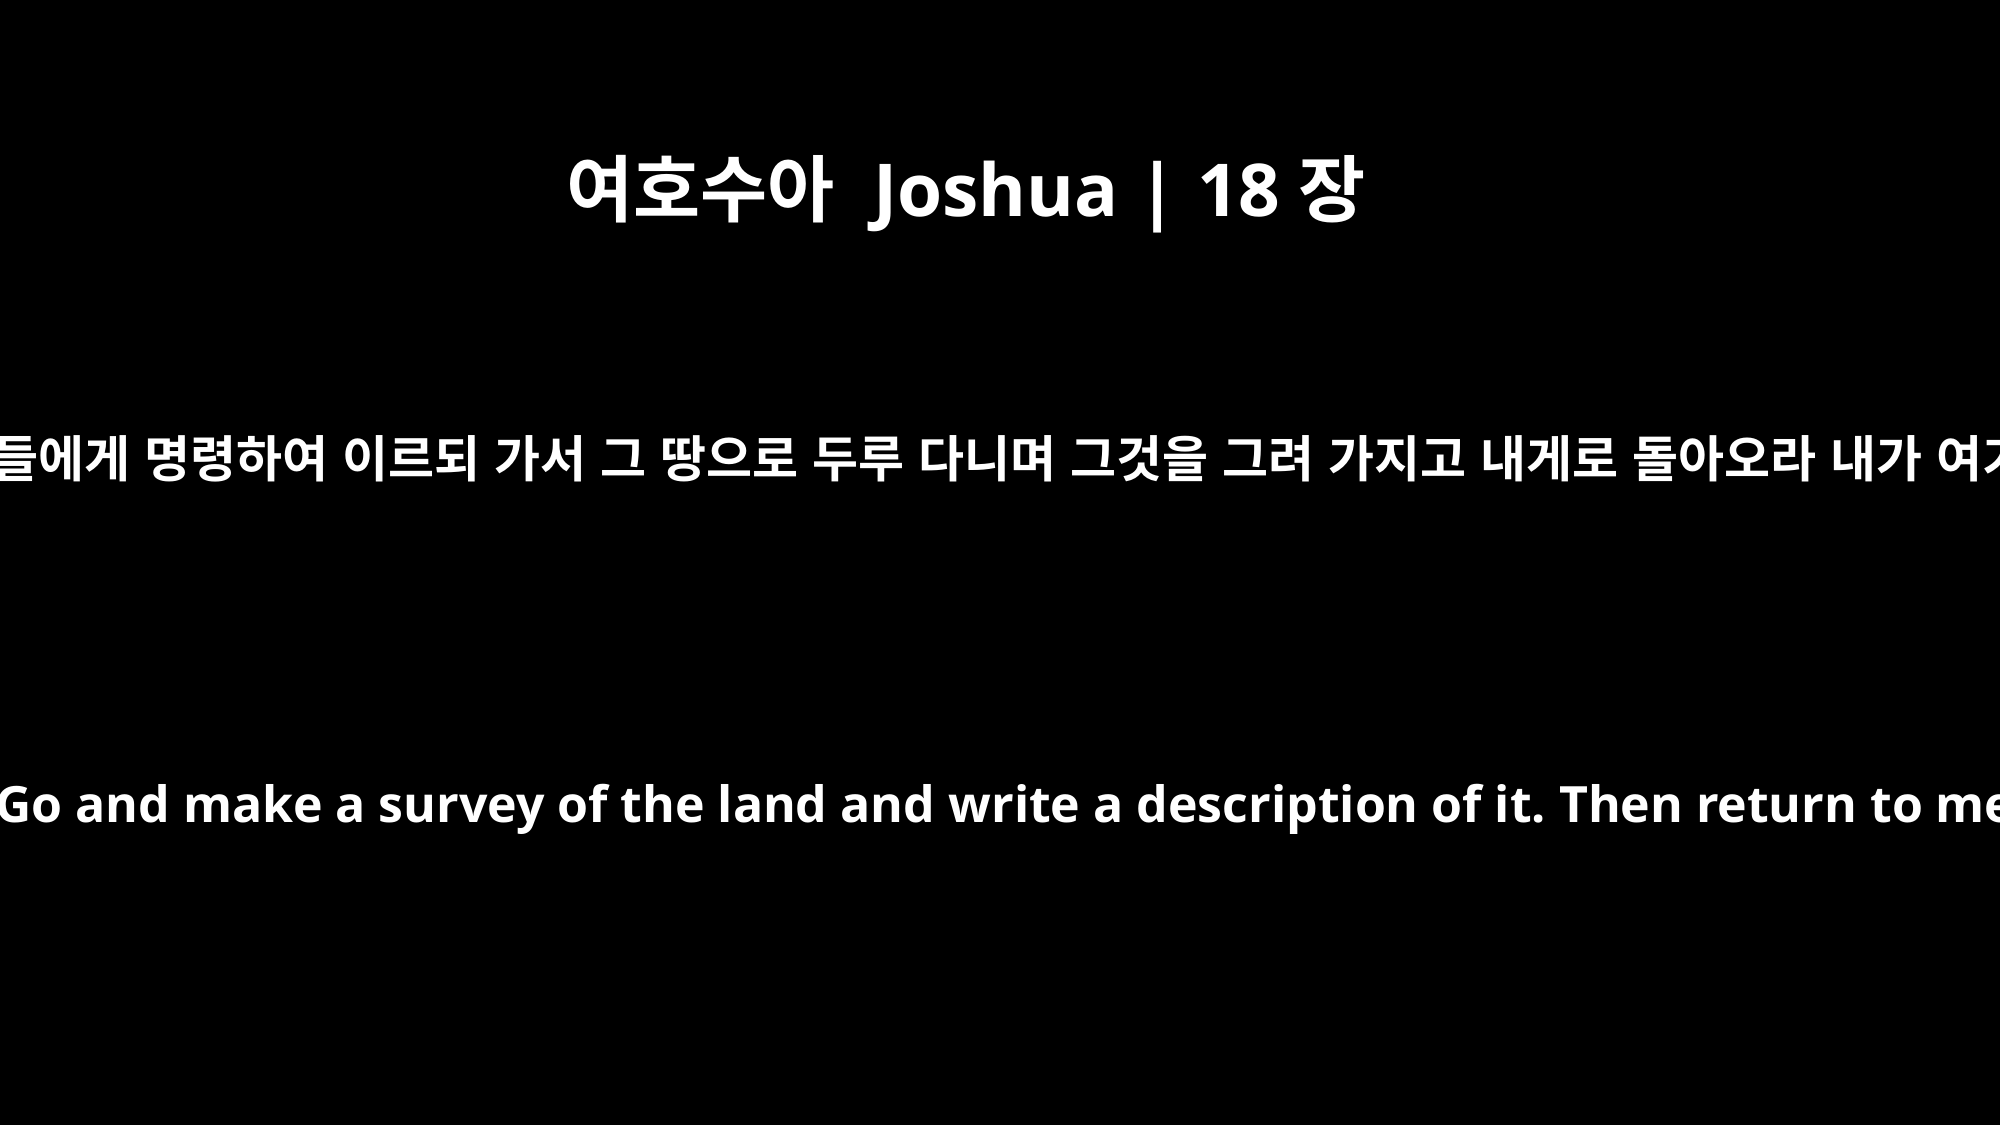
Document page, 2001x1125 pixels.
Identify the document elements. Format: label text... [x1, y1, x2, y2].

text_box 여호수아 Joshua | 18장 [551, 136, 1381, 239]
text_box 8 그 사람들이 일어나 떠나니 여호수아가 그 땅을 그리러 가는 사람들에게 명령하여 이르되 가서 그 땅으로 두루 다니며 그것을 그려 가지고 내게로 돌아오라 내가 여기 실로의 여호와 앞에서 너희를 위하여 제비를 뽑으리라 하니 [0, 359, 2000, 495]
text_box As the men started on their way to map out the land, Joshua instructed them, "Go and make a survey of the land and write a description of it. Then return to me, and I will cast lots for you here at Shiloh in the presence of the LORD." [0, 764, 2000, 840]
